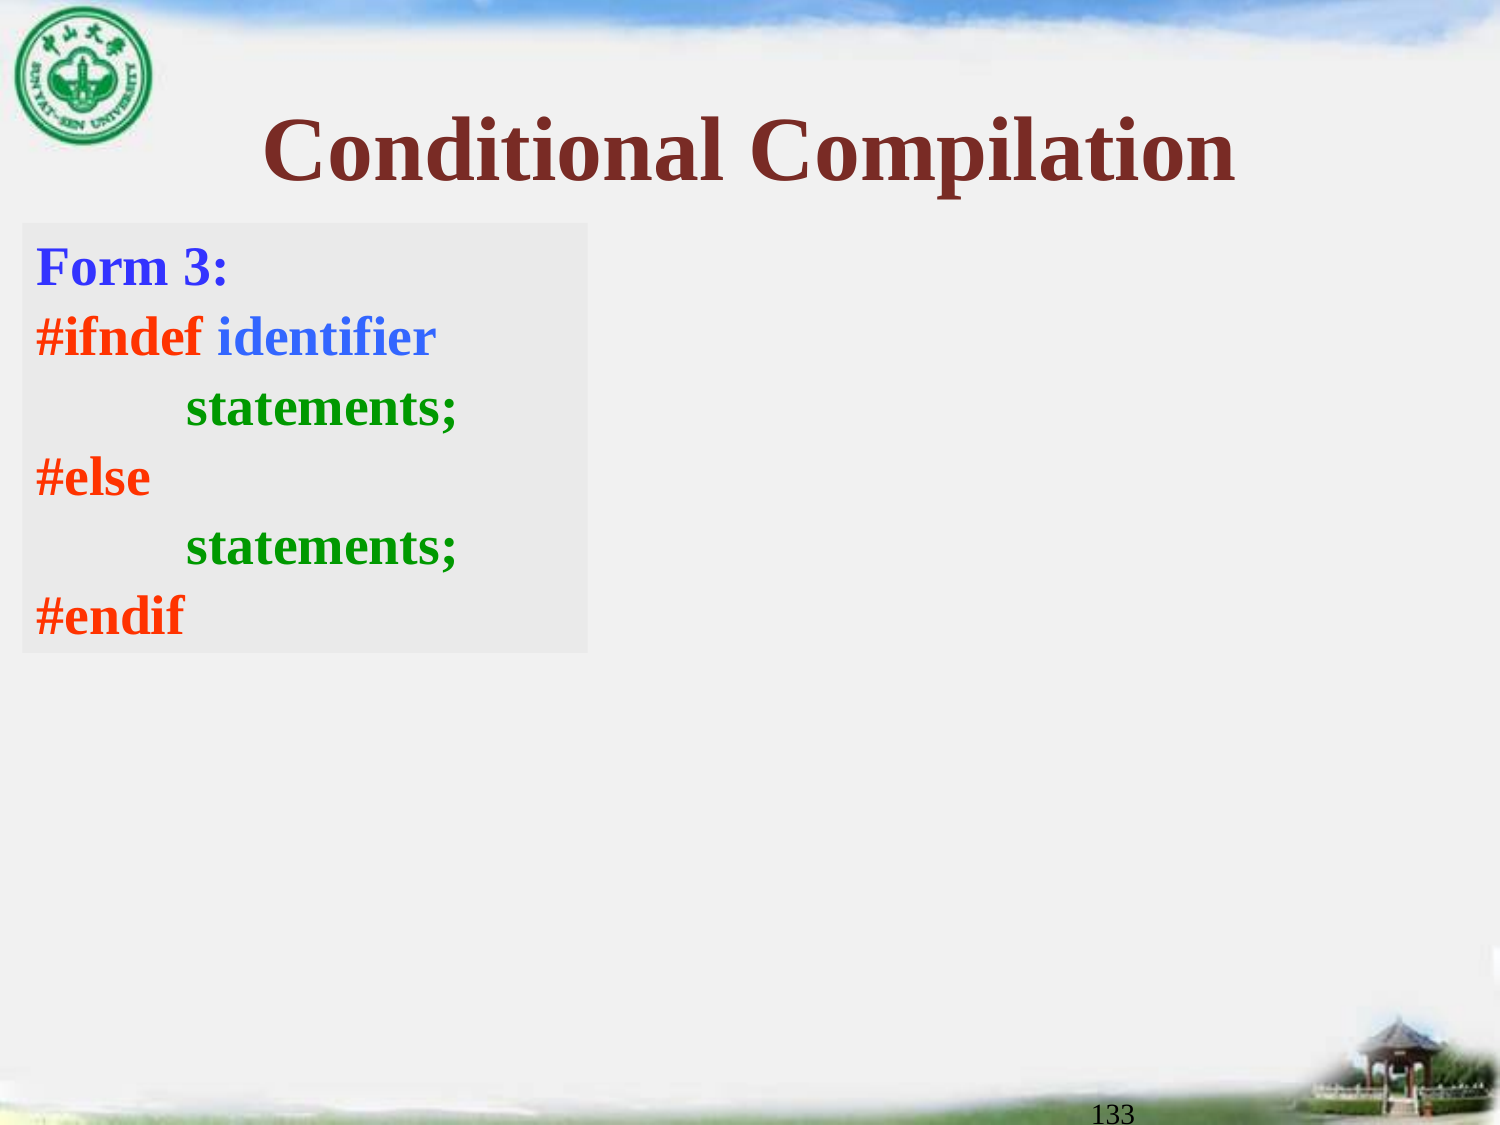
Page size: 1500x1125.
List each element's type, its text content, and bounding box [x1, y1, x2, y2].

slide_number 133 [1012, 1087, 1151, 1125]
text_box Form 3: #ifndef identifier statements; #else statements; #endif [22, 222, 588, 653]
picture [0, 0, 1500, 1125]
title Conditional Compilation [75, 62, 1425, 225]
